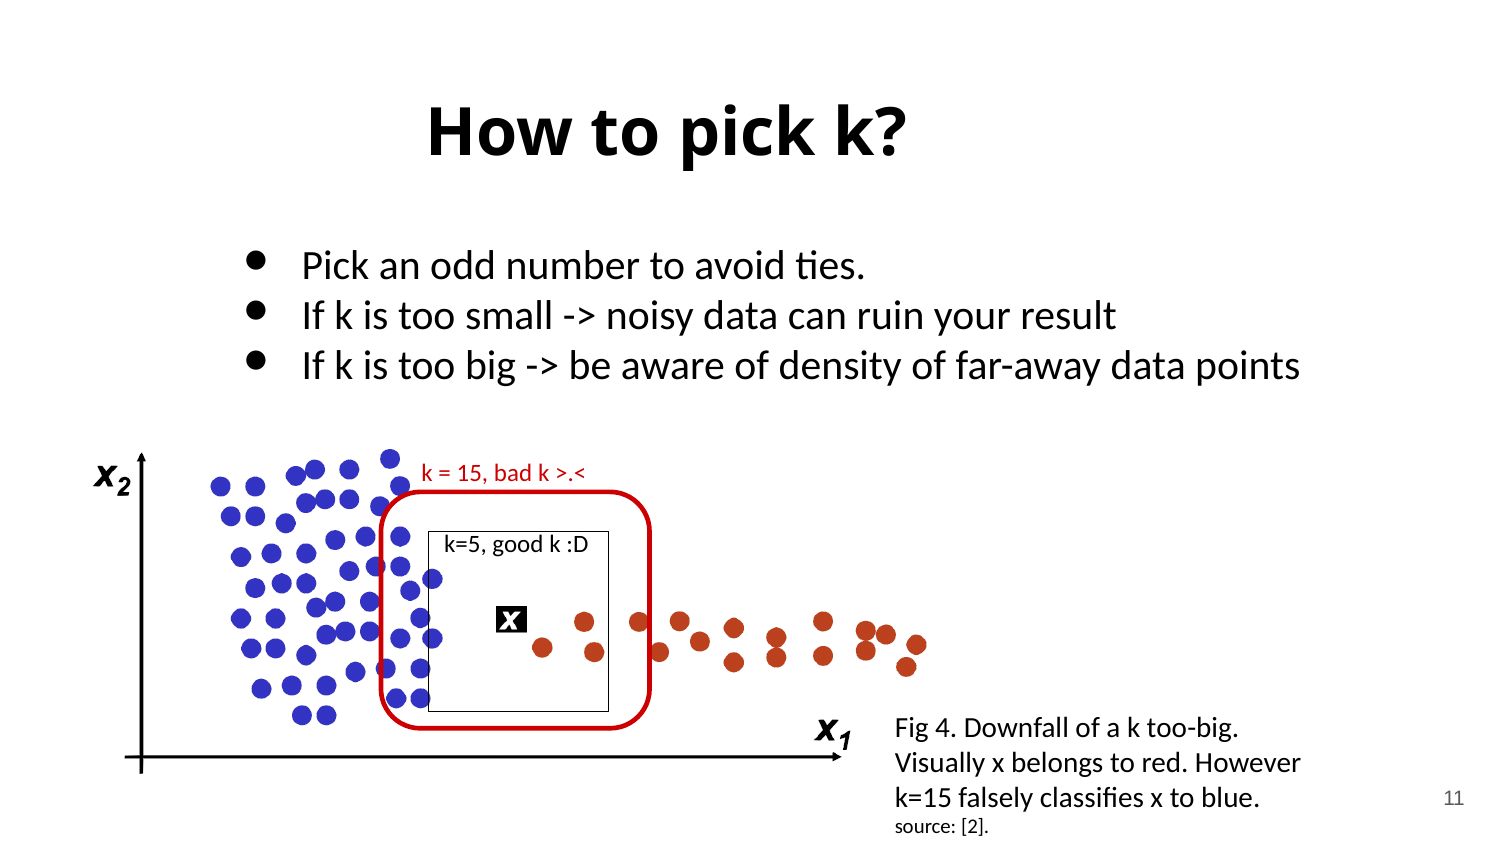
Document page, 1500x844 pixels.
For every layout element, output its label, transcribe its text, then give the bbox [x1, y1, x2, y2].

picture [77, 421, 952, 799]
text_box Pick an odd number to avoid ties. If k is too small -> noisy data can ruin your result If k is too big -> be aware of density of far-away data points [211, 222, 1430, 403]
text_box How to pick k? [410, 73, 1090, 184]
slide_number ‹#› [1389, 764, 1480, 830]
text_box Fig 4. Downfall of a k too-big. Visually x belongs to red. However k=15 falsely classifies x to blue. source: [2]. [879, 693, 1342, 844]
